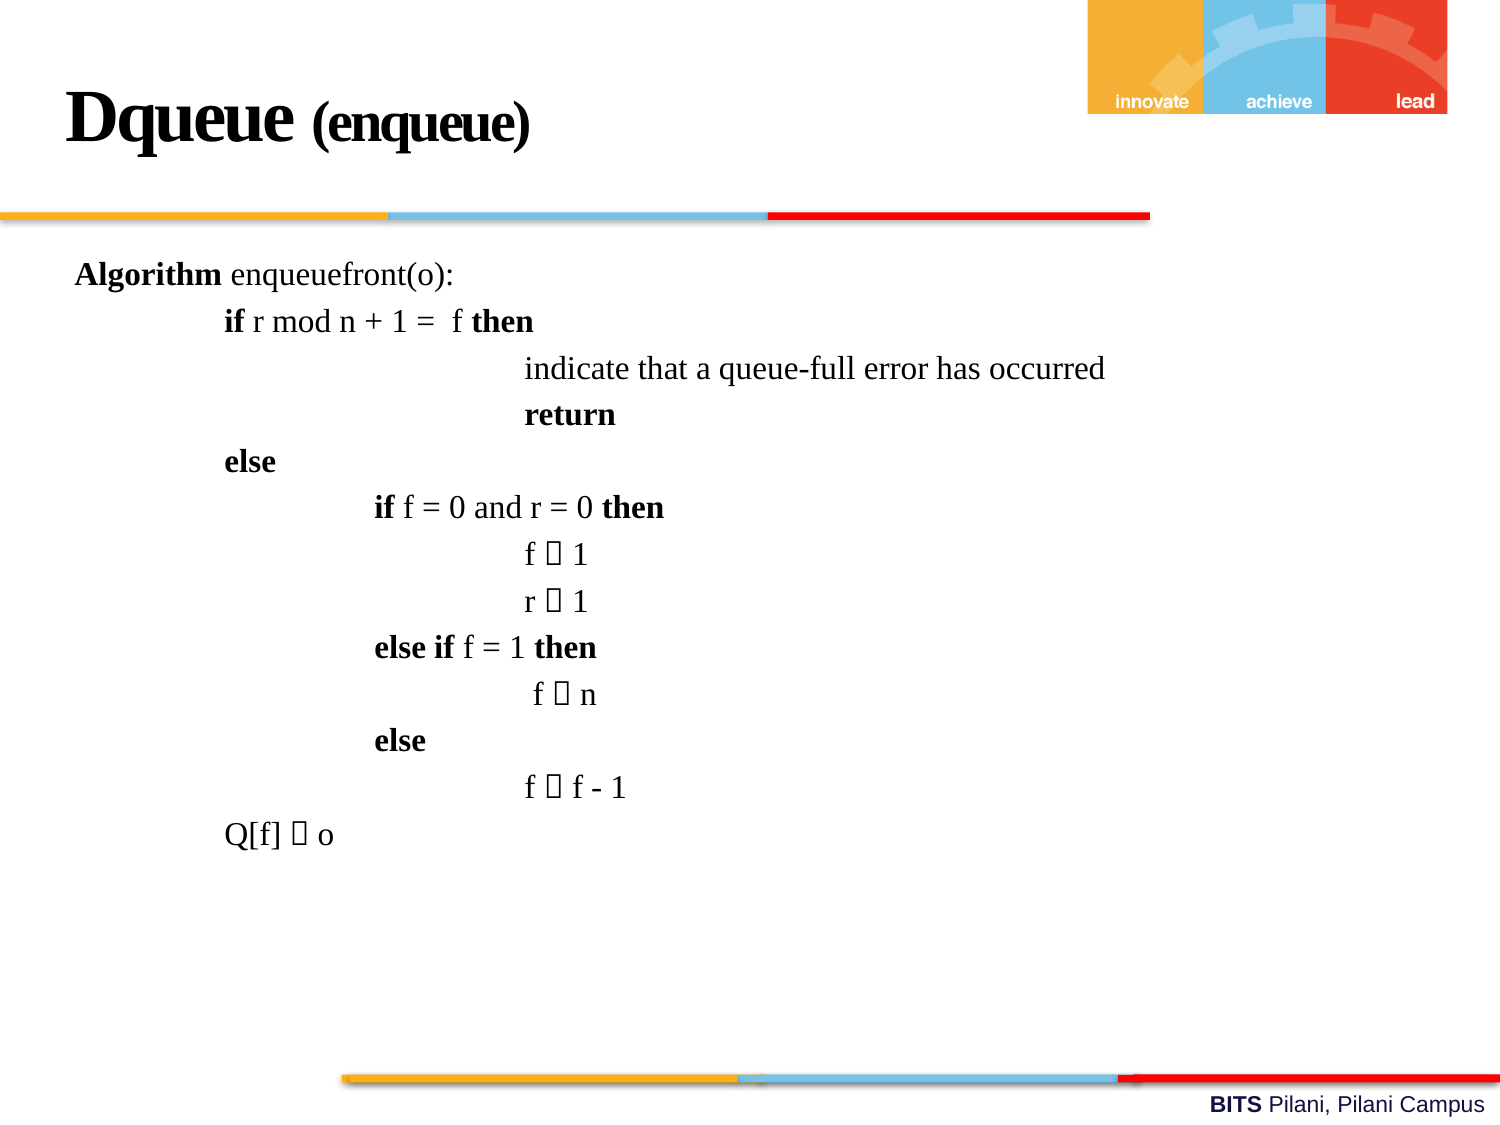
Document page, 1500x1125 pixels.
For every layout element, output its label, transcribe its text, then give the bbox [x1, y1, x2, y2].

list Algorithm enqueuefront(o): if r mod n + 1 = f then indicate that a queue-full error has occurred return else if f = 0 and r = 0 then f  1 r  1 else if f = 1 then f  n else f  f - 1 Q[f]  o [50, 245, 1400, 988]
picture [1087, 0, 1448, 114]
list Dqueue (enqueue) [50, 24, 1088, 213]
